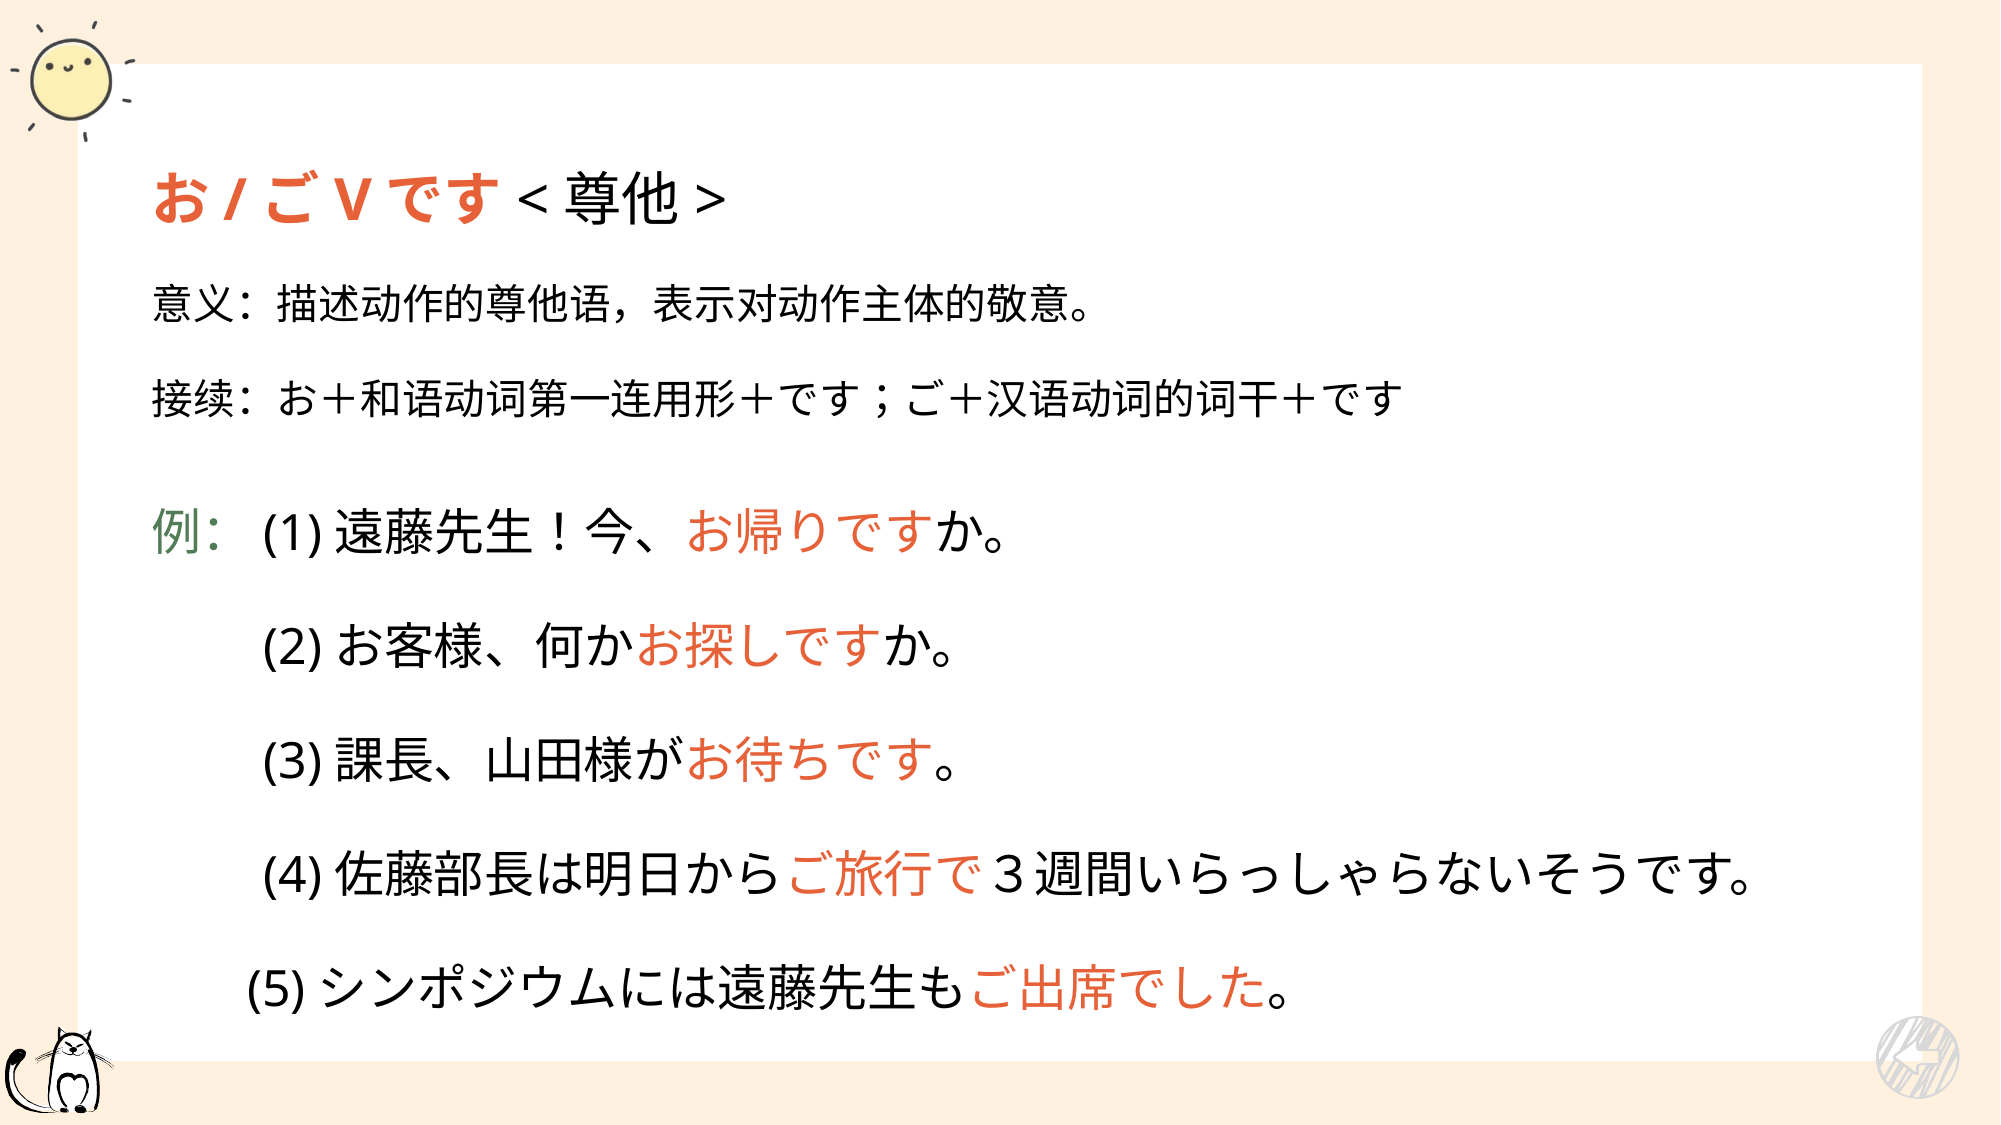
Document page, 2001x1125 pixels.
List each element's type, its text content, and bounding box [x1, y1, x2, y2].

picture [1864, 1009, 1967, 1112]
picture [0, 0, 162, 155]
text_box お/ごVです<尊他> 意义：描述动作的尊他语，表示对动作主体的敬意。 接续：お＋和语动词第一连用形＋です；ご＋汉语动词的词干＋です 例：(1)遠藤先生！今、お帰りですか。 (2)お客様、何かお探しですか。 (3)課長、山田様がお待ちです。 (4)佐藤部長は明日からご旅行で３週間いらっしゃらないそうです。 (5)シンポジウムには遠藤先生もご出席でした。 [136, 92, 1889, 1024]
